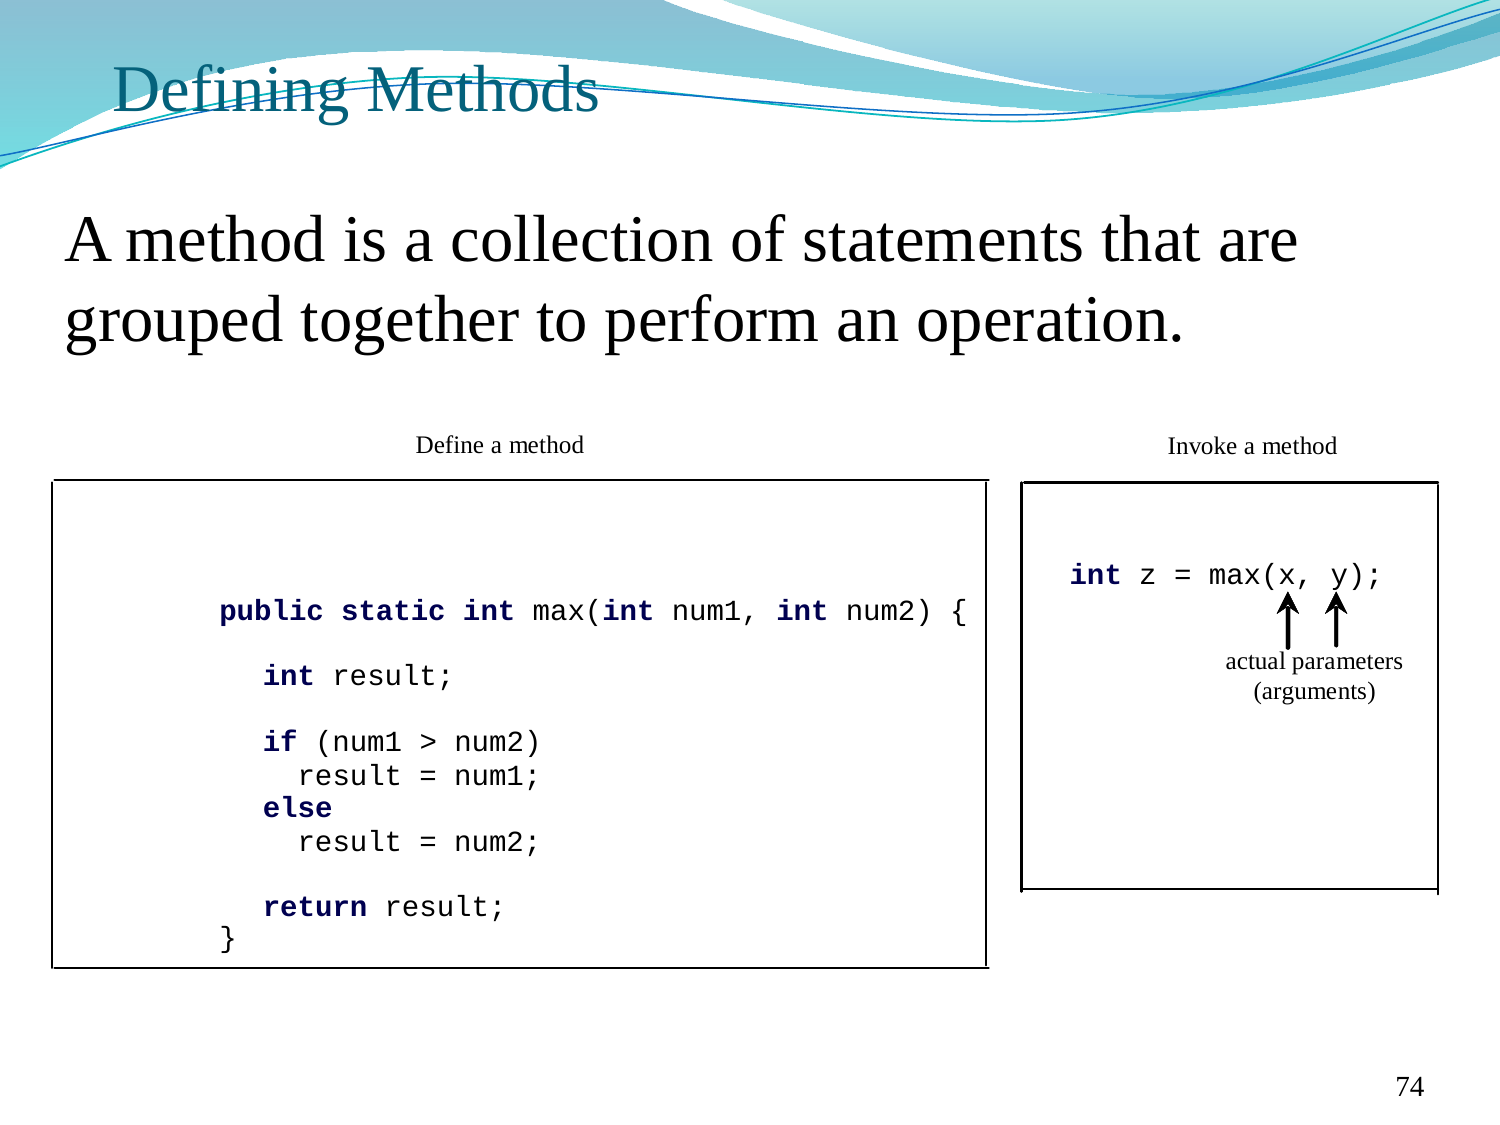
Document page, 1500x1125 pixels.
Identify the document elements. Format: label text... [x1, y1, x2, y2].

slide_number 74 [1299, 1042, 1425, 1103]
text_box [37, 416, 1456, 984]
text_box A method is a collection of statements that are grouped together to perform an operation. [50, 187, 1438, 363]
title Defining Methods [112, 37, 1388, 125]
